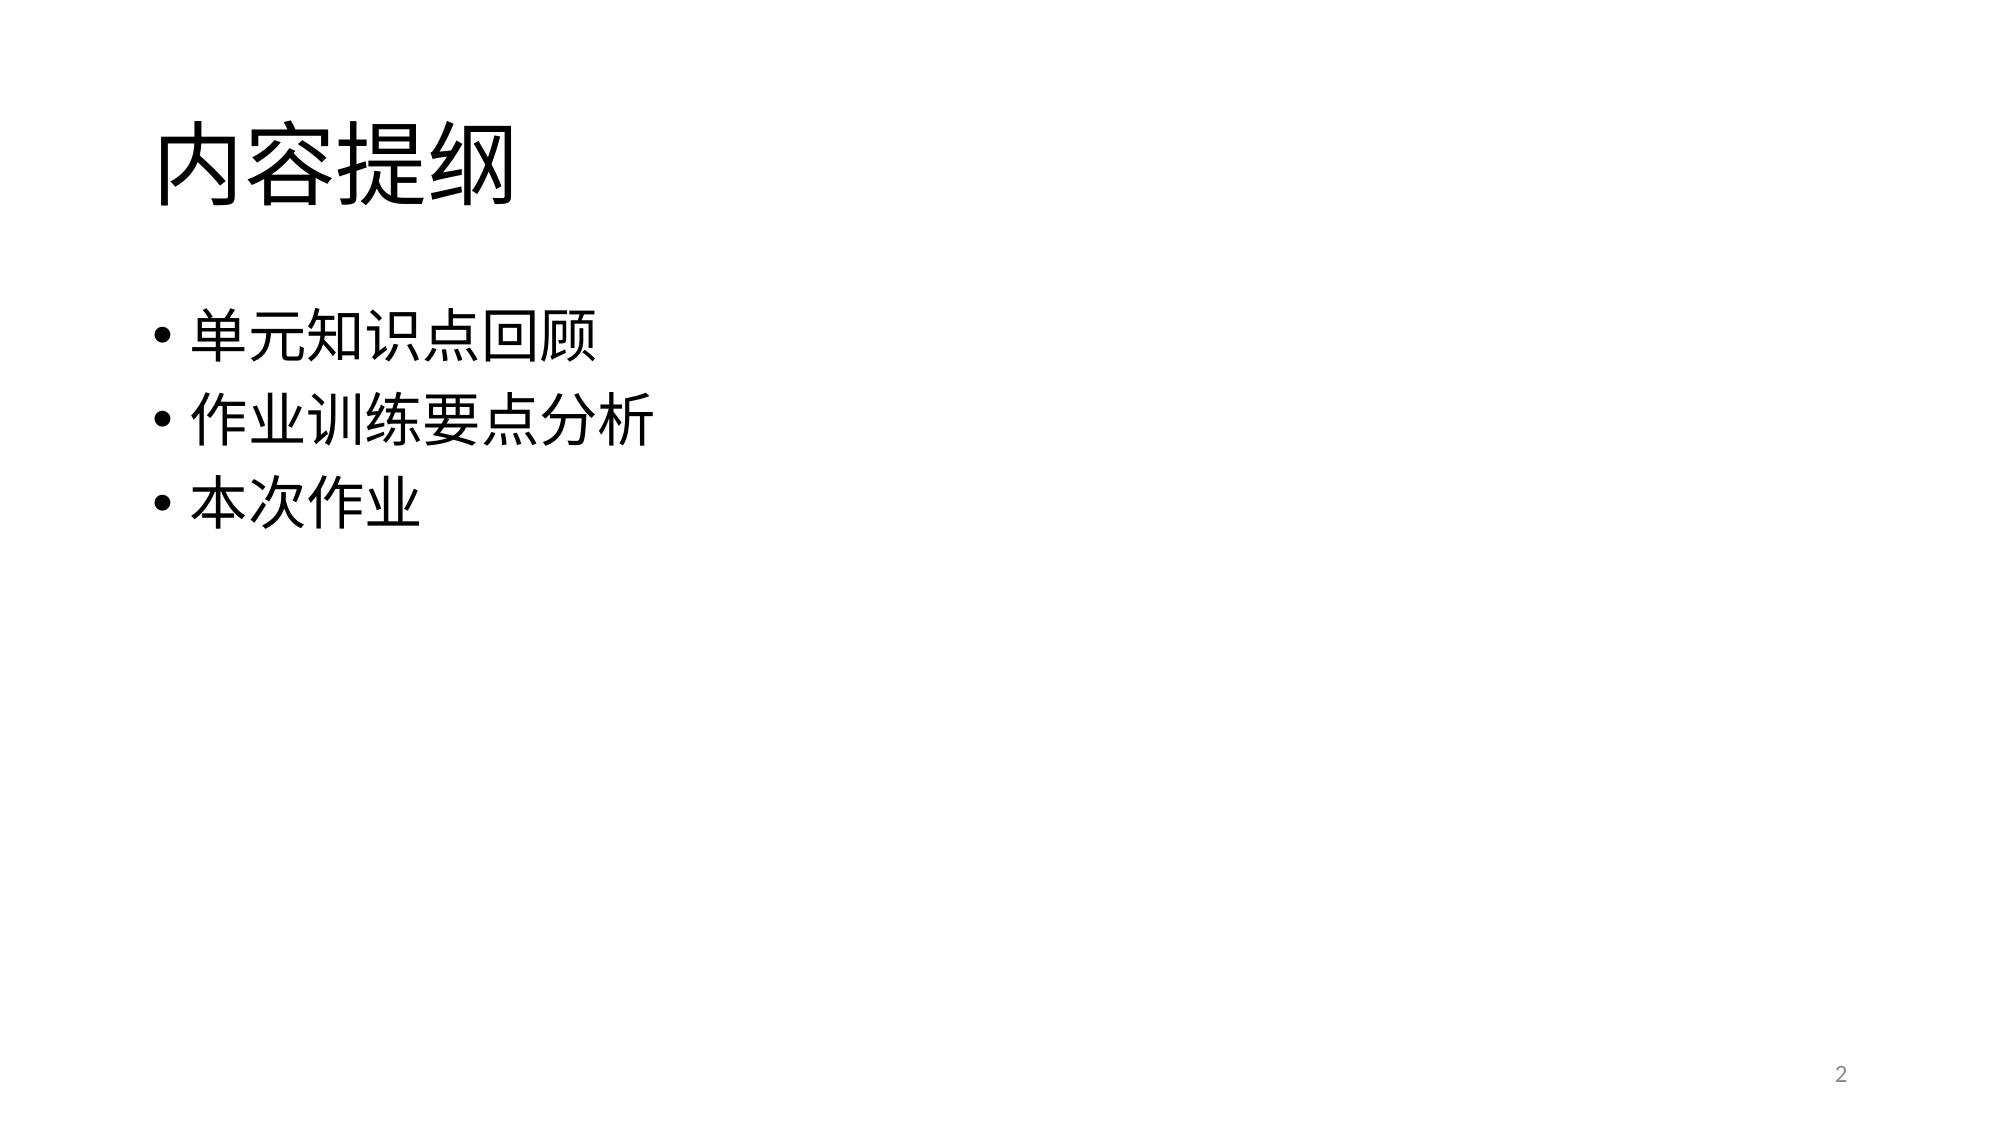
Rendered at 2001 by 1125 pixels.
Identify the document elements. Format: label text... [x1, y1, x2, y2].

list 单元知识点回顾 作业训练要点分析 本次作业 [137, 299, 1863, 1014]
title 内容提纲 [137, 59, 1863, 278]
slide_number 2 [1412, 1042, 1863, 1103]
